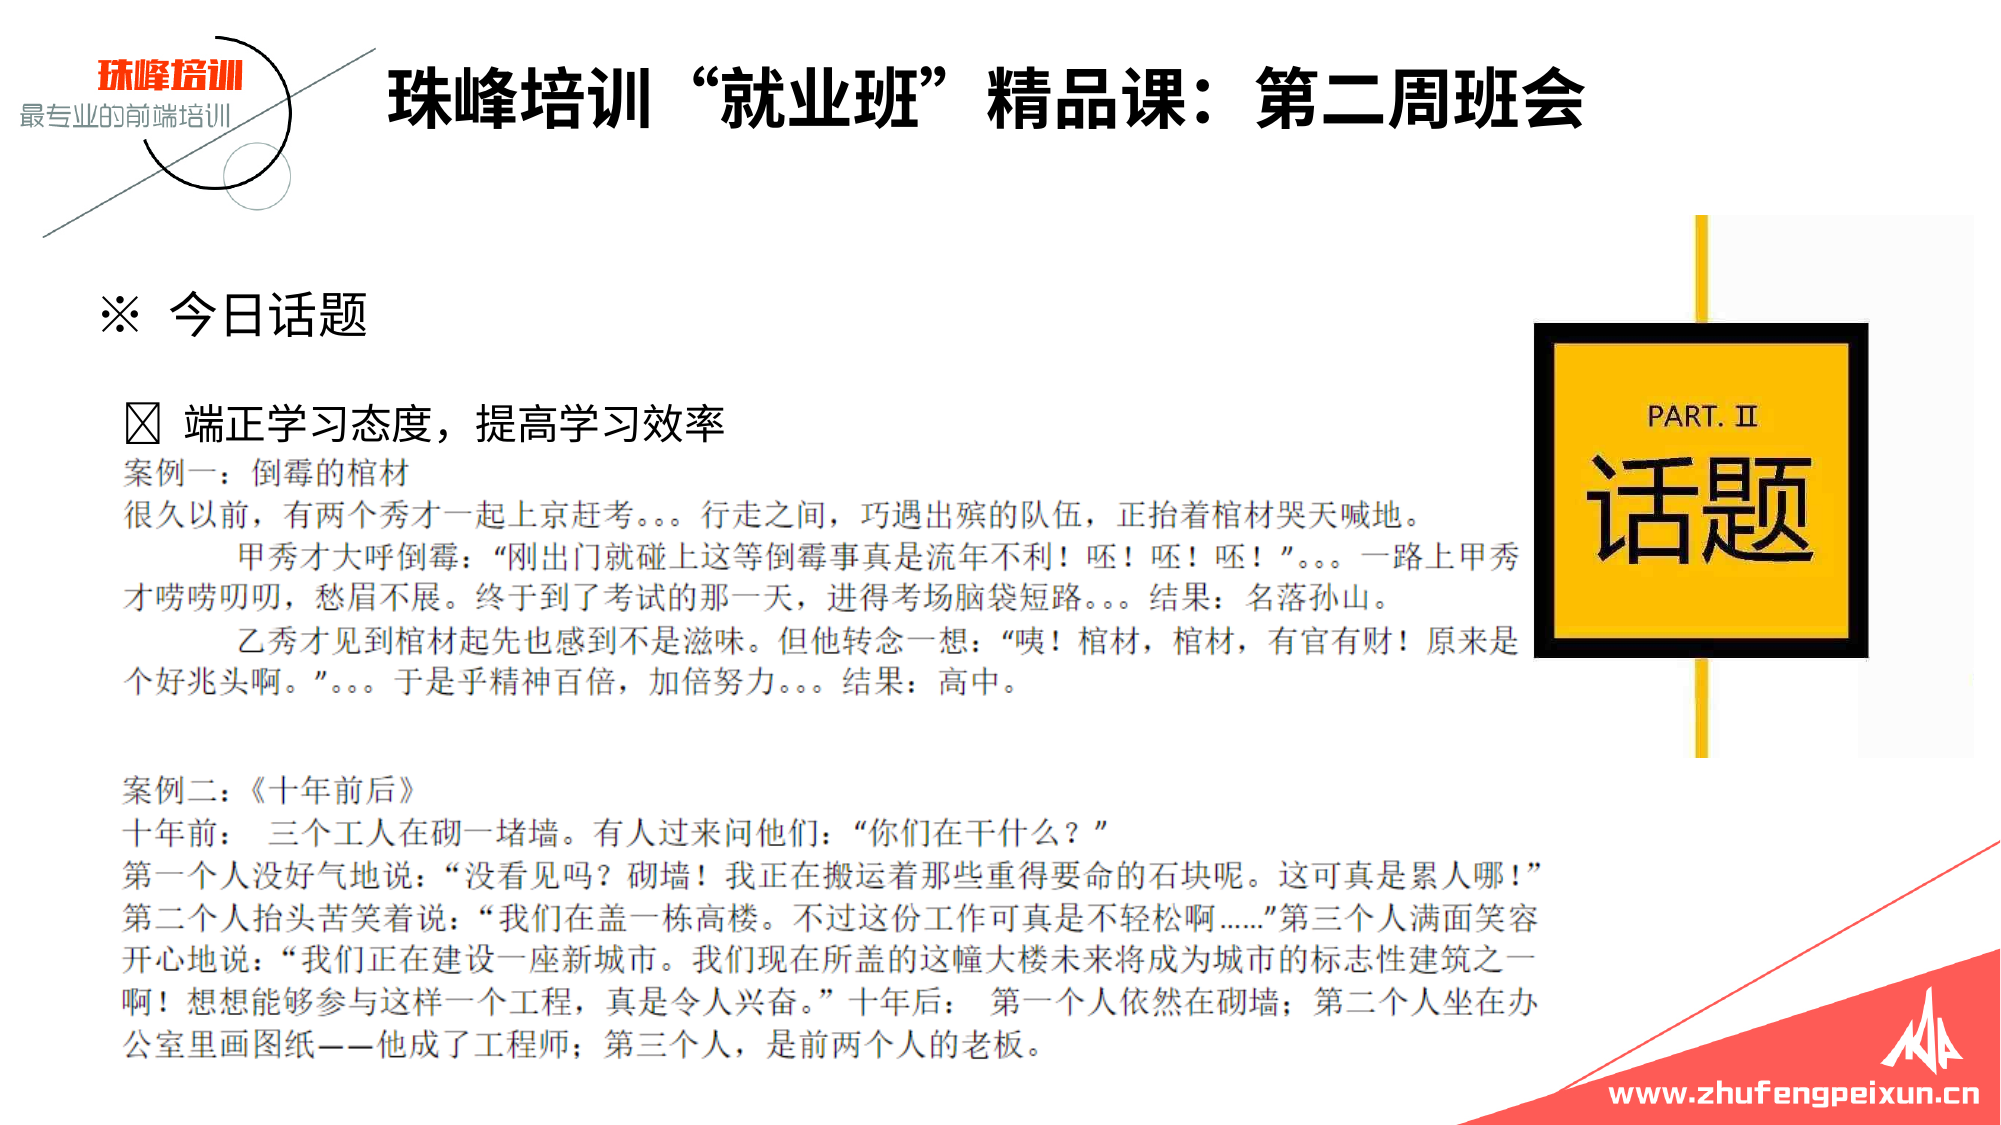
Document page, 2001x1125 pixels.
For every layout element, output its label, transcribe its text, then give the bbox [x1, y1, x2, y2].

text_box 珠峰培训“就业班”精品课：第二周班会 [371, 9, 1911, 144]
picture [18, 36, 376, 238]
list ※ 今日话题  端正学习态度，提高学习效率 [42, 215, 1388, 1078]
picture [116, 215, 1974, 758]
picture [116, 774, 2001, 1125]
